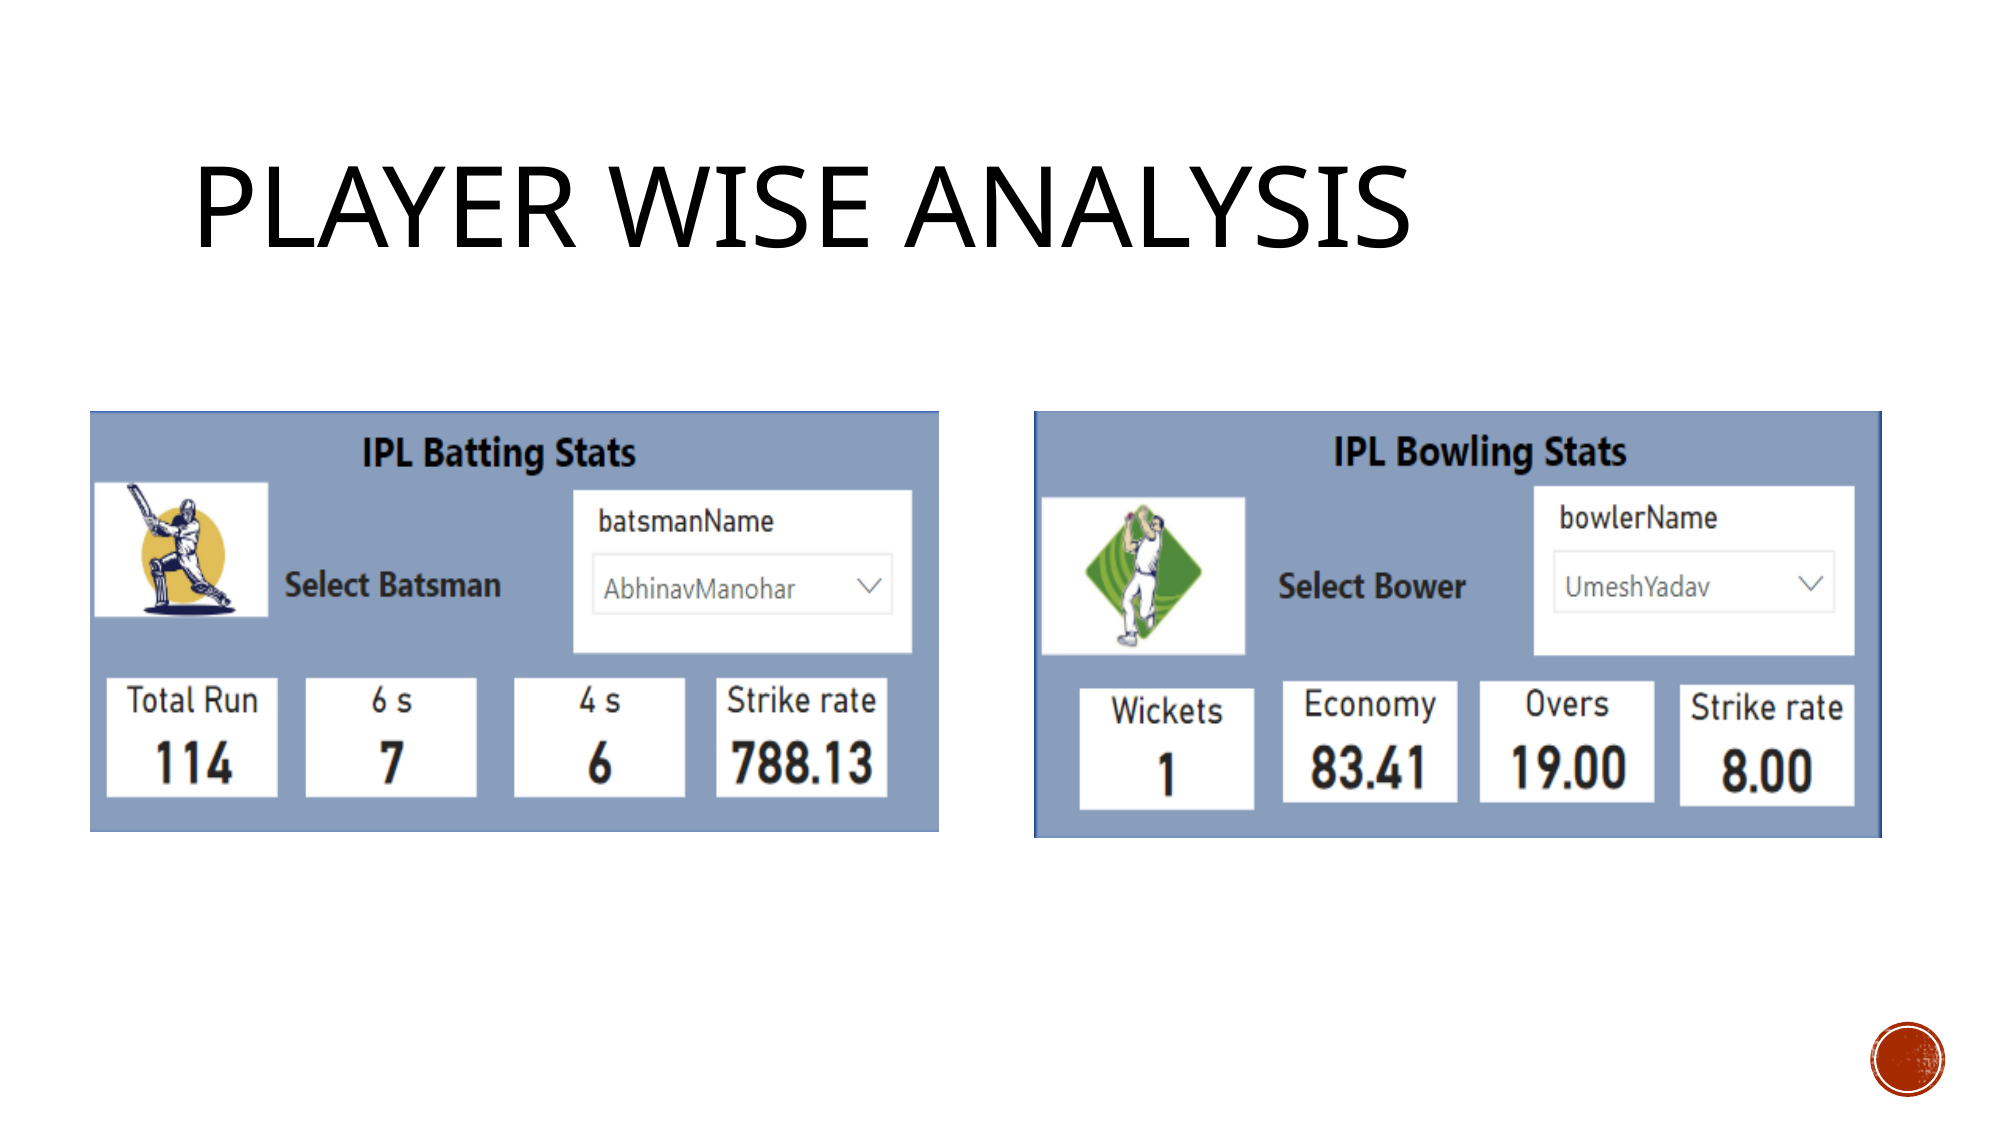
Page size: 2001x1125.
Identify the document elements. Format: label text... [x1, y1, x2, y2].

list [95, 416, 935, 828]
picture [1034, 411, 1882, 838]
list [1038, 415, 1880, 835]
title Player wise analysis [175, 79, 1826, 344]
